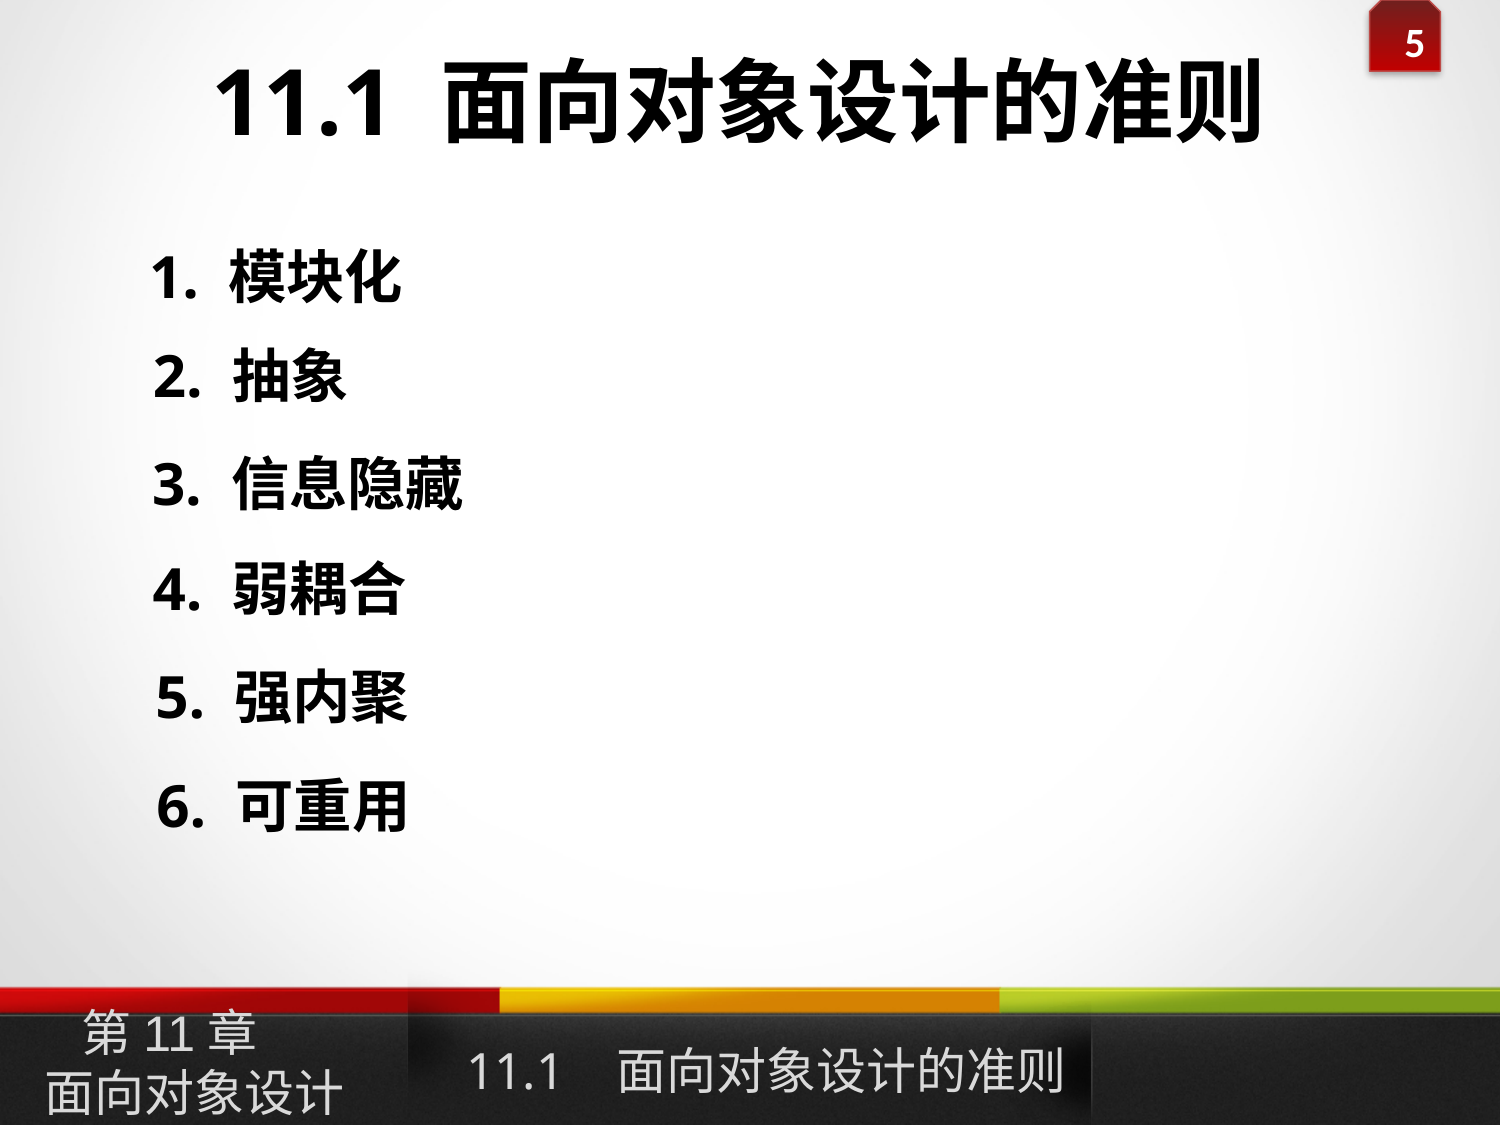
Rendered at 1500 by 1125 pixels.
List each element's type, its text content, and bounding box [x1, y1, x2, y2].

text_box 3. 信息隐藏 [137, 439, 1488, 539]
title 11.1 面向对象设计的准则 [52, 4, 1404, 193]
text_box 4. 弱耦合 [137, 544, 1488, 644]
text_box 5. 强内聚 [140, 652, 1491, 753]
text_box 11.1 面向对象设计的准则 [419, 1013, 1113, 1125]
text_box 2. 抽象 [138, 331, 1489, 431]
text_box 6. 可重用 [141, 761, 1492, 861]
picture [0, 0, 1500, 1125]
list 1. 模块化 [133, 232, 1485, 332]
